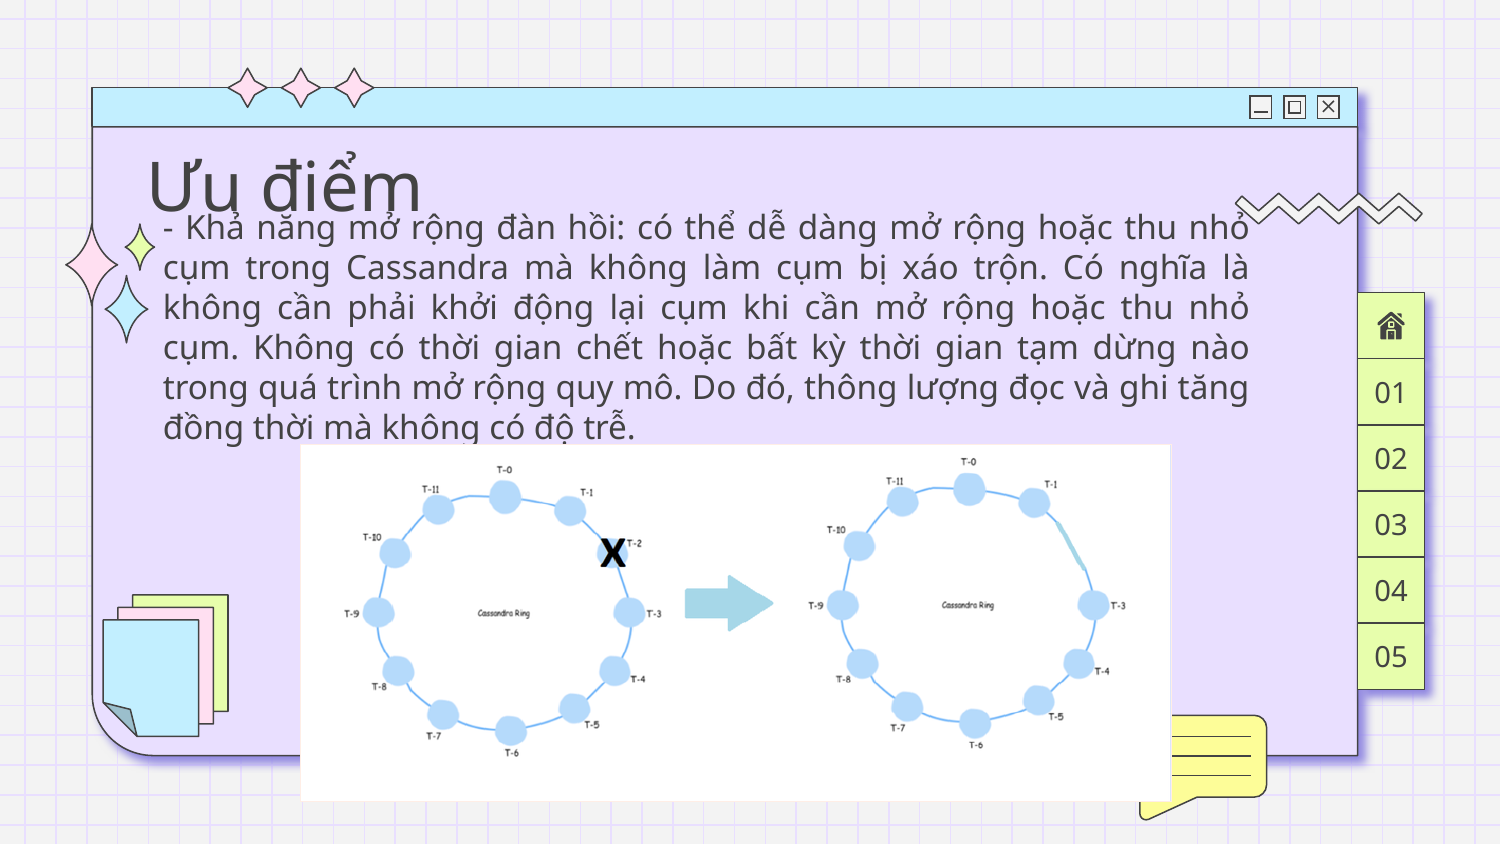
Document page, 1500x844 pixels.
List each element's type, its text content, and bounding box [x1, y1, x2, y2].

text_box [65, 223, 118, 306]
title Ưu điểm [83, 133, 488, 235]
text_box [102, 594, 229, 737]
picture [300, 444, 1172, 803]
text_box [125, 223, 155, 271]
text_box [1235, 193, 1423, 224]
text_box [1357, 292, 1425, 358]
text_box 02 [1357, 424, 1425, 490]
subtitle - Khả năng mở rộng đàn hồi: có thể dễ dàng mở rộng hoặc thu nhỏ cụm trong Cassandra mà không làm cụm bị xáo trộn. Có nghĩa là không cần phải khởi động lại cụm khi cần mở rộng hoặc thu nhỏ cụm. Không có thời gian chết hoặc bất kỳ thời gian tạm dừng nào trong quá trình mở rộng quy mô. Do đó, thông lượng đọc và ghi tăng đồng thời mà không có độ trễ. [147, 234, 1267, 419]
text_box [1376, 311, 1406, 340]
text_box [105, 275, 148, 343]
text_box 03 [1357, 490, 1425, 557]
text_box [281, 14, 321, 161]
text_box 01 [1357, 358, 1425, 424]
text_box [1127, 715, 1267, 821]
text_box 04 [1357, 557, 1425, 623]
text_box 05 [1357, 623, 1425, 690]
